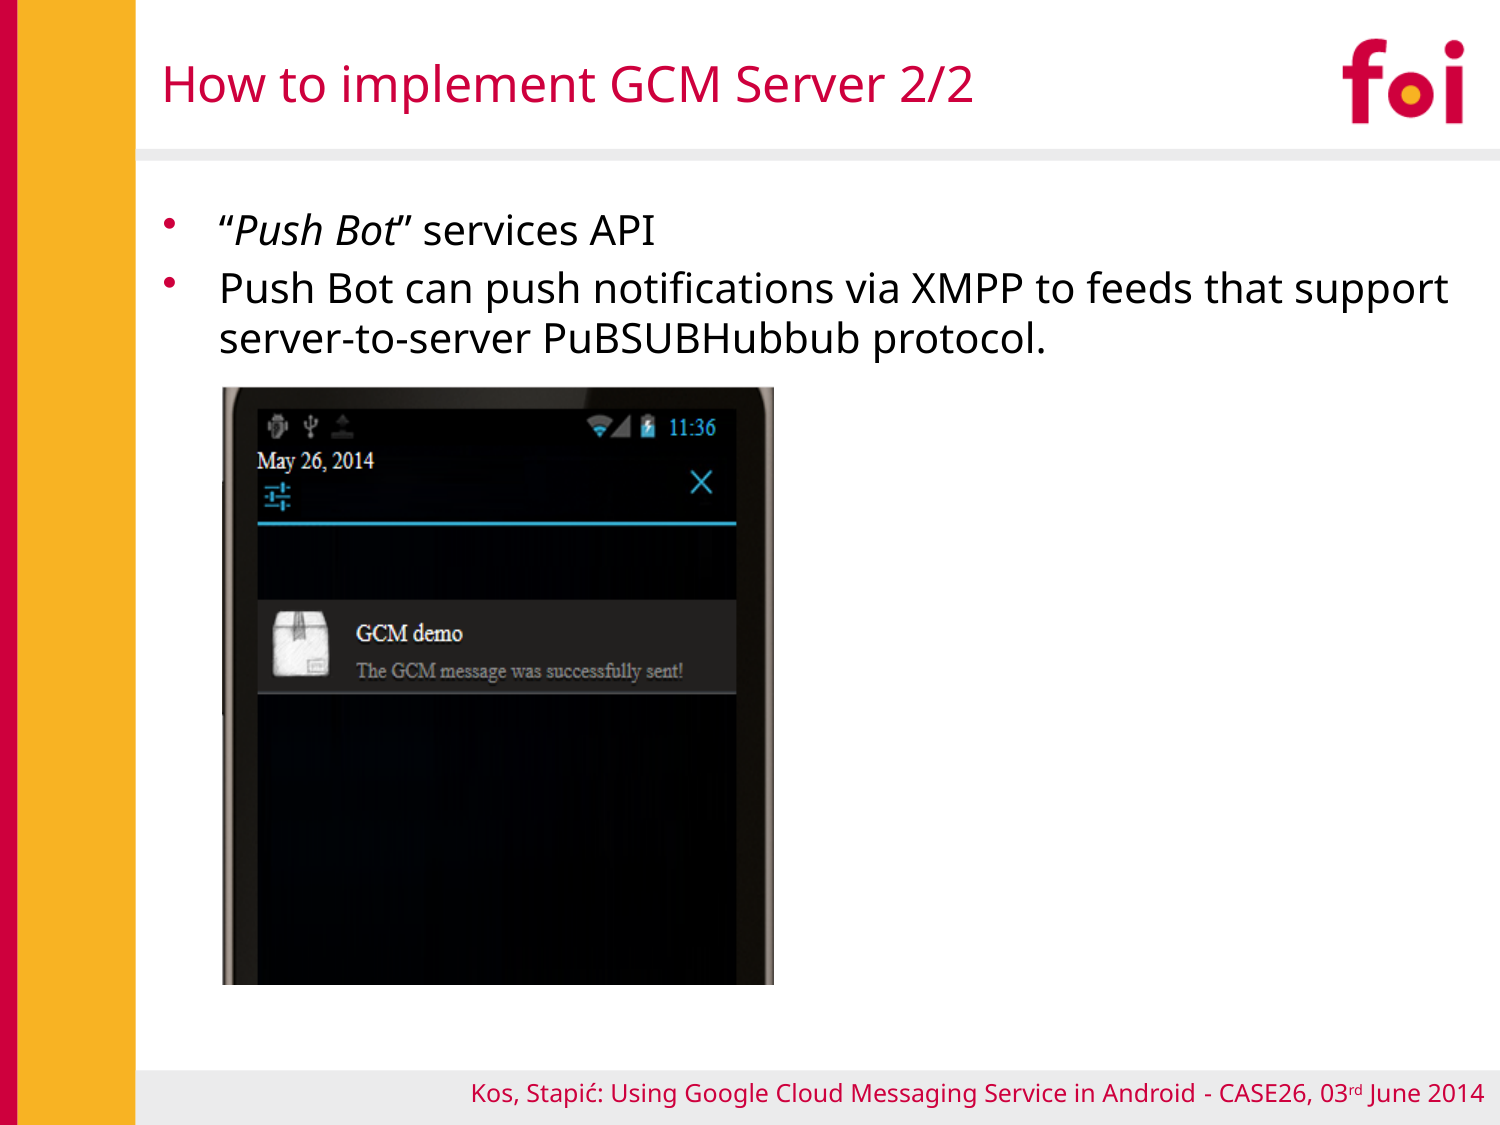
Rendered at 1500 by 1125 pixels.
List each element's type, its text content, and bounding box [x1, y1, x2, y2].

title How to implement GCM Server 2/2 [146, 31, 1312, 135]
list “Push Bot” services API Push Bot can push notifications via XMPP to feeds that support server-to-server PuBSUBHubbub protocol. [147, 196, 1471, 1024]
footer Kos, Stapić: Using Google Cloud Messaging Service in Android - CASE26, 03rd June 2014 [135, 1070, 1500, 1125]
picture [222, 386, 774, 985]
picture [1311, 7, 1495, 148]
